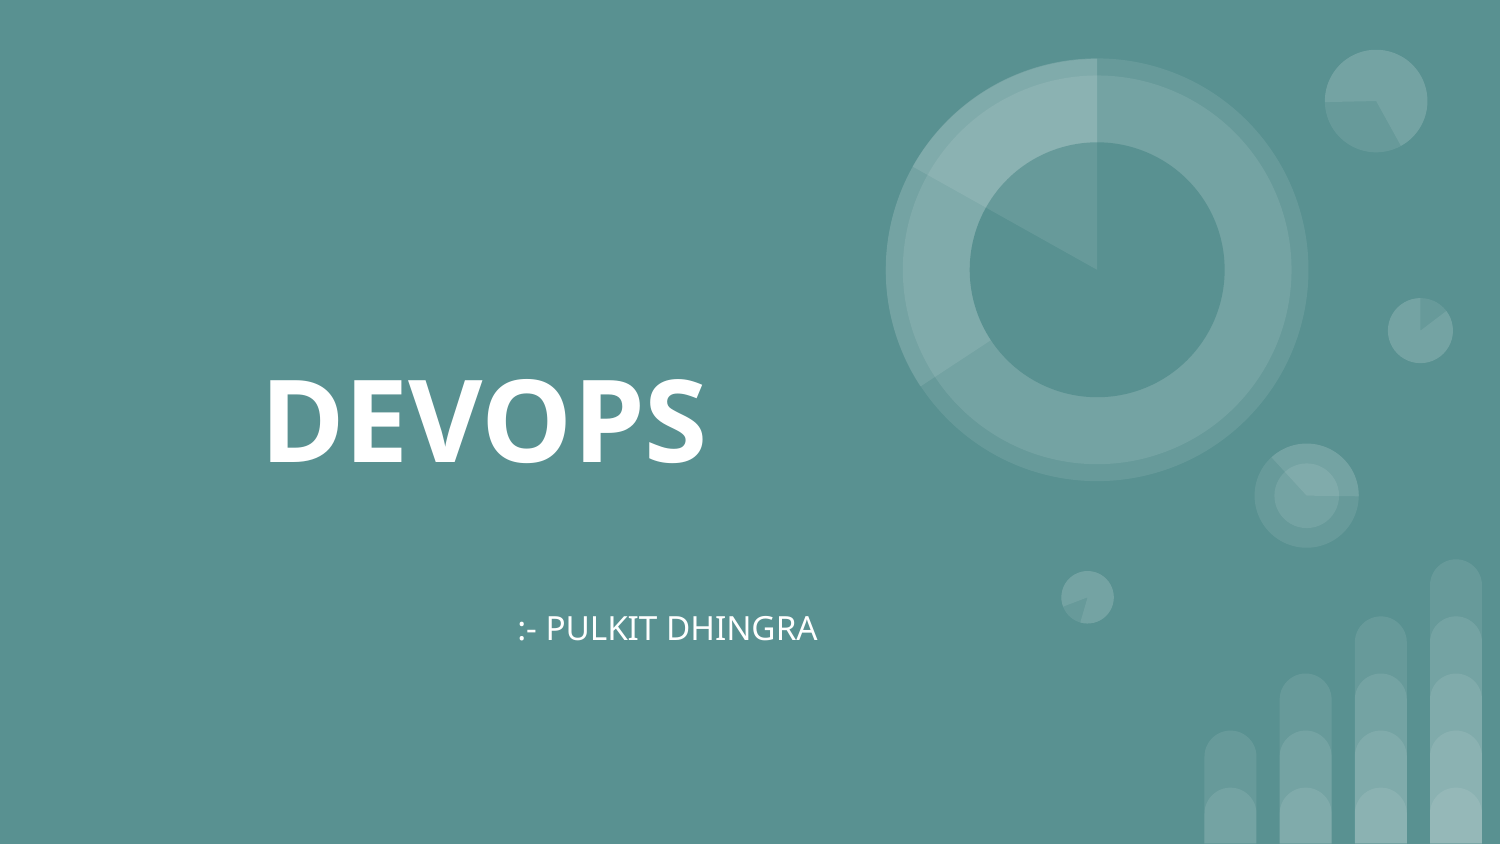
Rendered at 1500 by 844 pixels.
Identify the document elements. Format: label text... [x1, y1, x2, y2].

title DEVOPS [135, 264, 834, 572]
subtitle :- PULKIT DHINGRA [135, 589, 834, 704]
